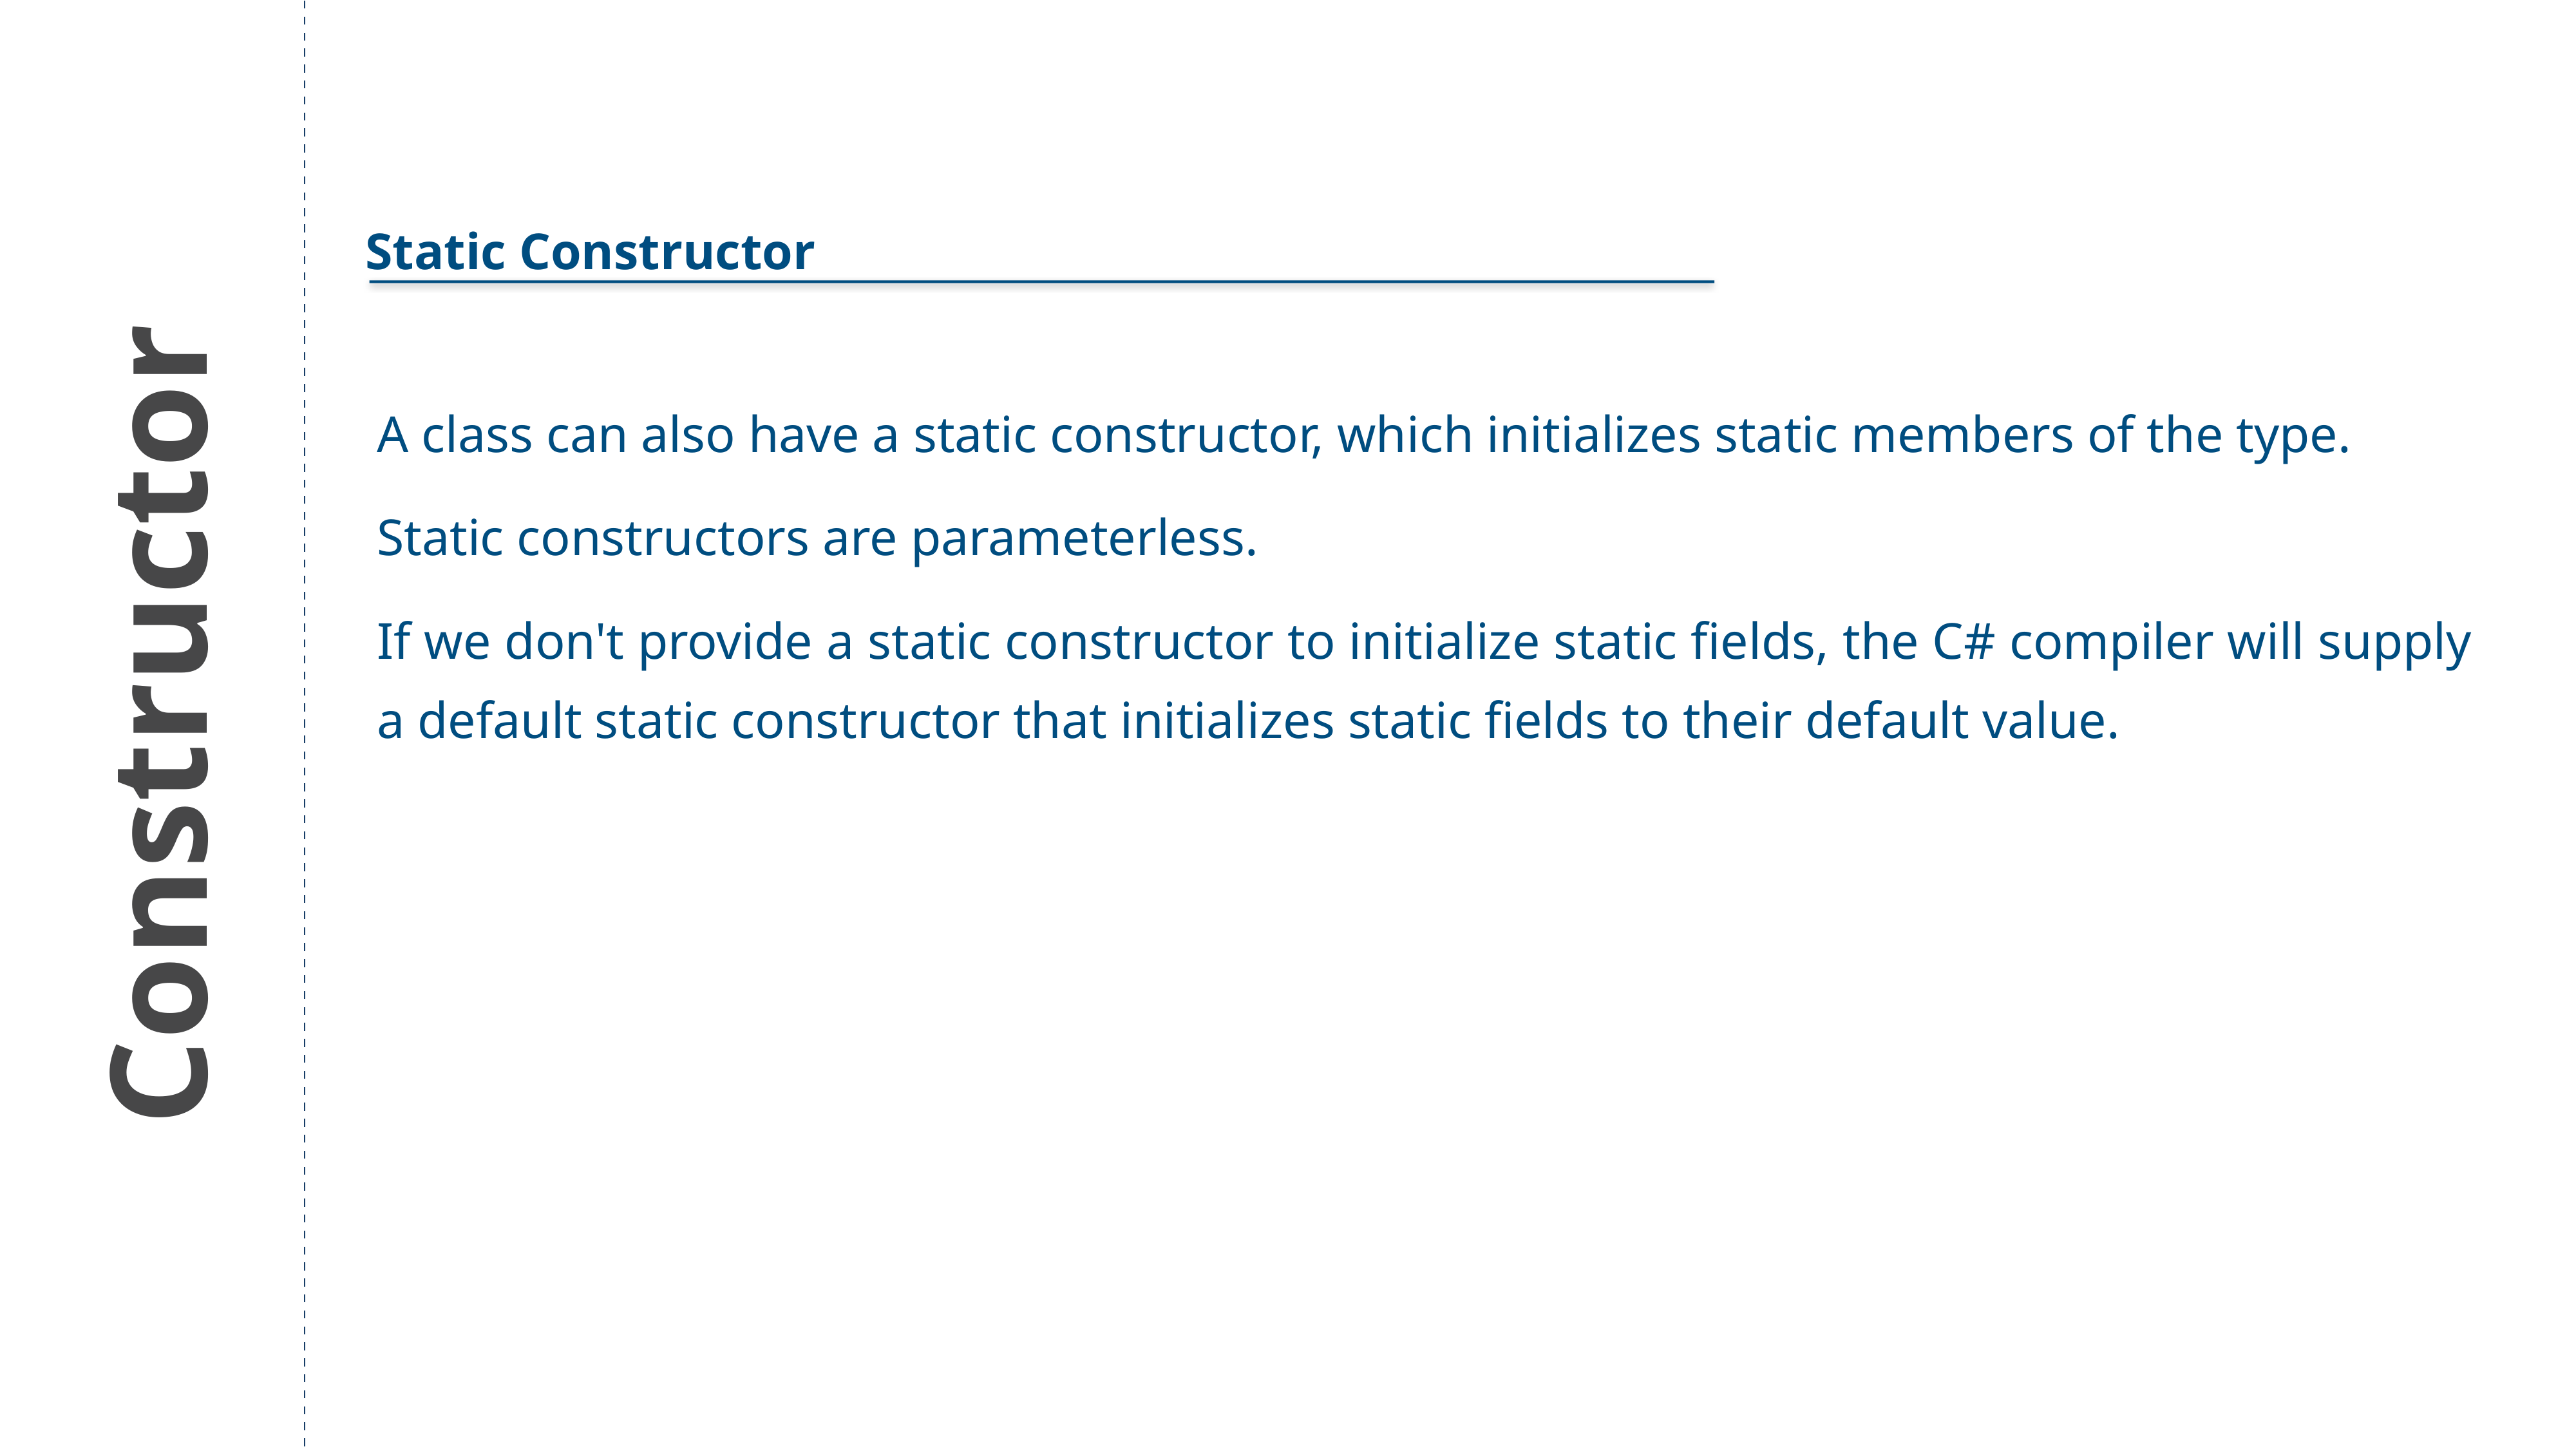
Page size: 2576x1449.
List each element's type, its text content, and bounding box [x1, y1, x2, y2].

text_box Static Constructor [357, 193, 824, 287]
text_box A class can also have a static constructor, which initializes static members of the type. Static constructors are parameterless. If we don't provide a static constructor to initialize static fields, the C# compiler will supply a default static constructor that initializes static fields to their default value. [369, 375, 2481, 756]
text_box Constructor [65, 316, 242, 1133]
